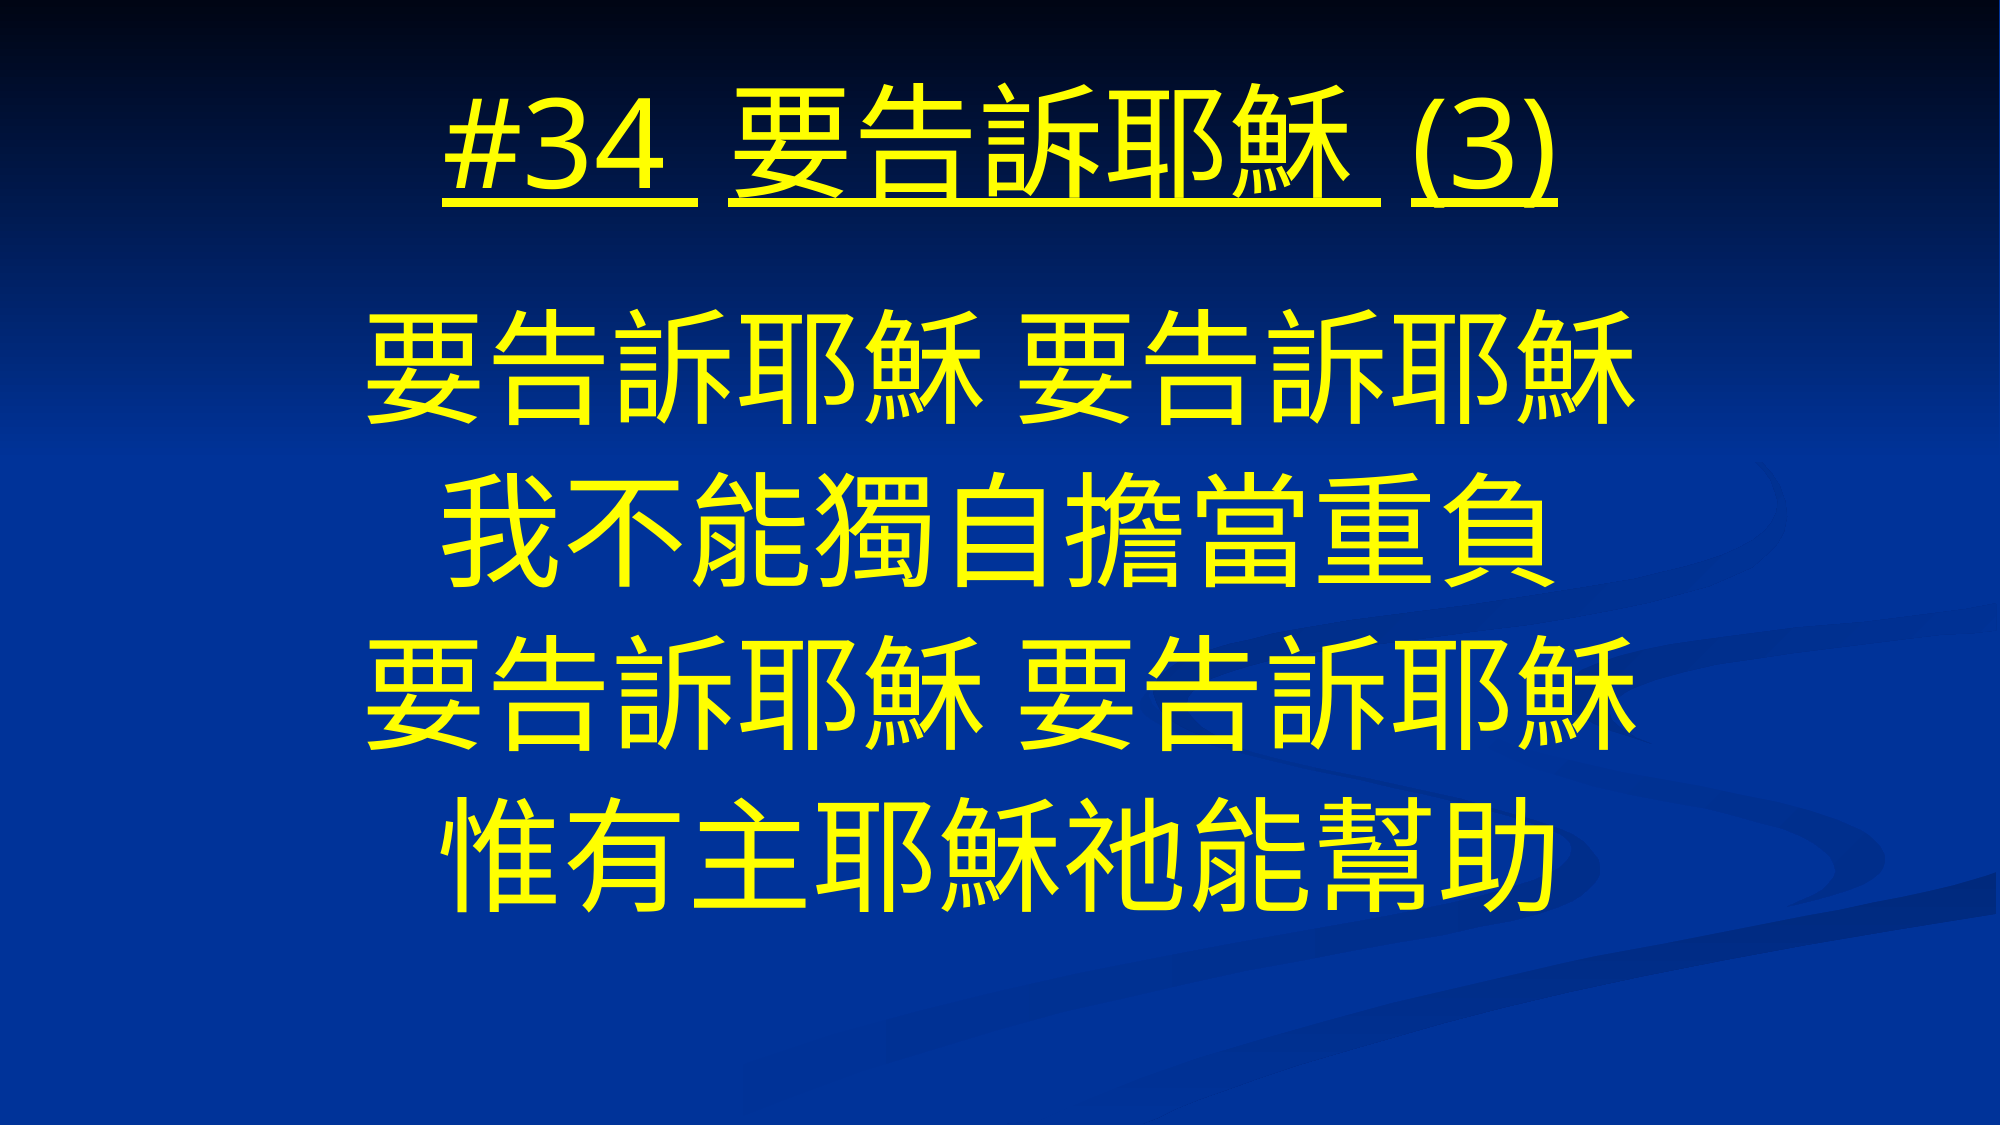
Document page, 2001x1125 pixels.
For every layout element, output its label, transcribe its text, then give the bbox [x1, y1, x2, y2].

list 要告訴耶穌 要告訴耶穌 我不能獨自擔當重負 要告訴耶穌 要告訴耶穌 惟有主耶穌祂能幫助 [54, 282, 1945, 1025]
title #34 要告訴耶穌 (3) [99, 45, 1900, 233]
